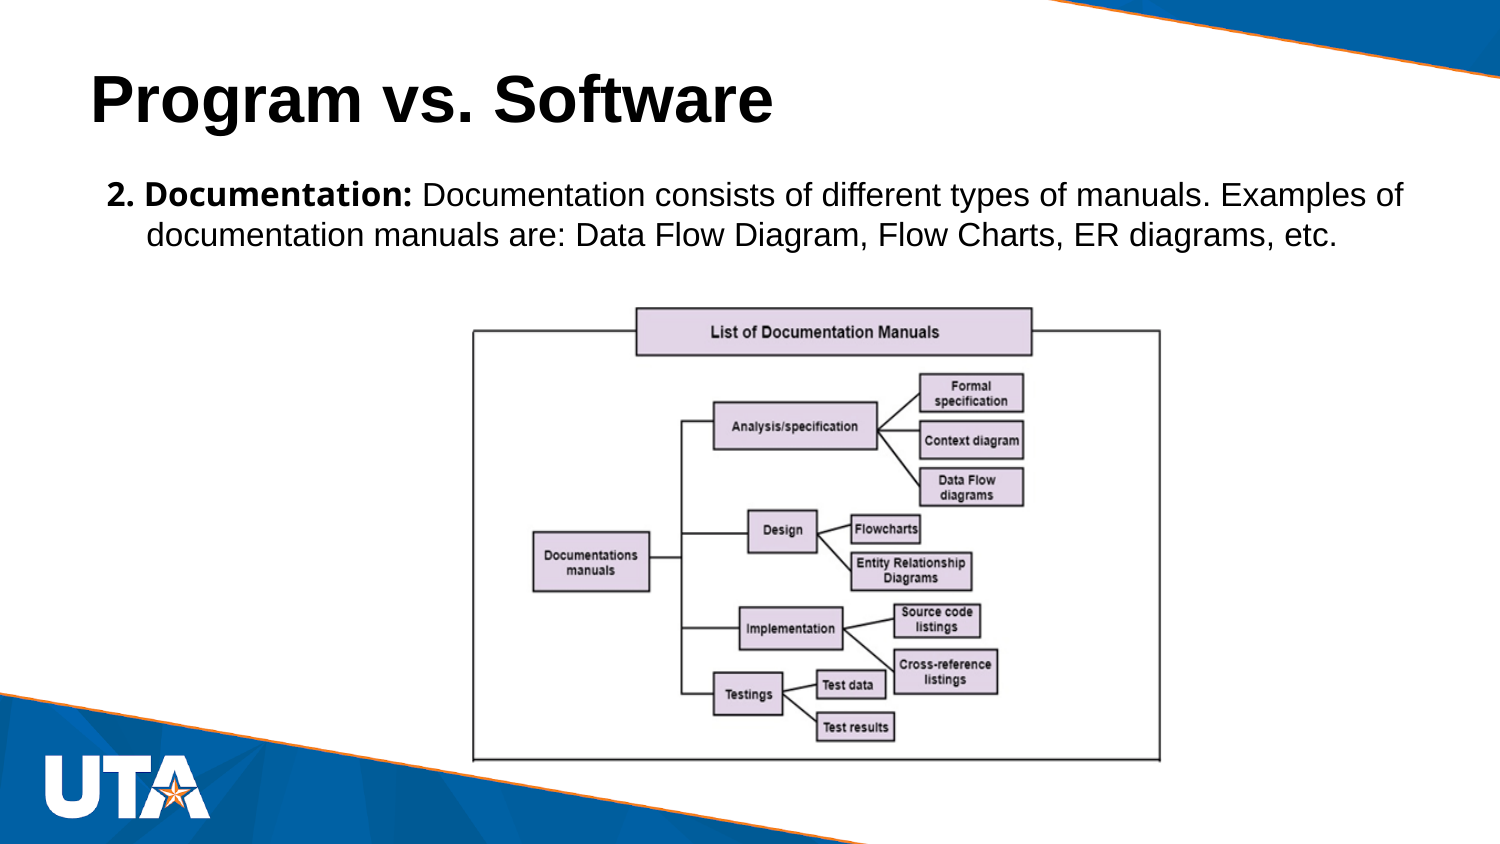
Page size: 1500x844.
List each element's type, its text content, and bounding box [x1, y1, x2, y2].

list 2. Documentation: Documentation consists of different types of manuals. Examples of documentation manuals are: Data Flow Diagram, Flow Charts, ER diagrams, etc. [75, 165, 1469, 795]
picture [0, 0, 1500, 844]
title Program vs. Software [75, 25, 1425, 166]
